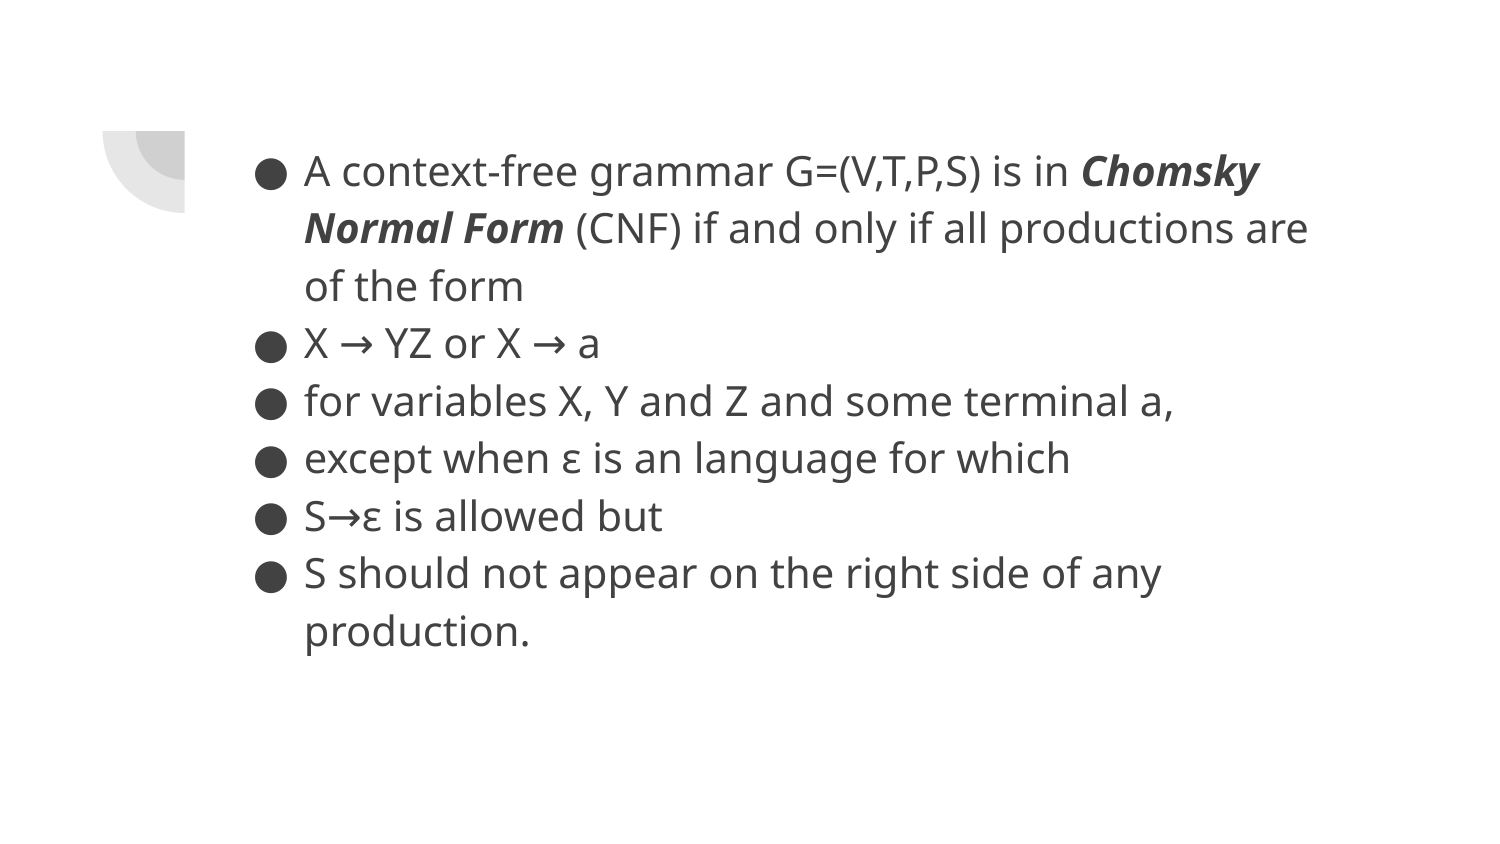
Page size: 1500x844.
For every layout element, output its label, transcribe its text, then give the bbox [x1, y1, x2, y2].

list A context-free grammar G=(V,T,P,S) is in Chomsky Normal Form (CNF) if and only if all productions are of the form X → YZ or X → a for variables X, Y and Z and some terminal a, except when ε is an language for which S→ε is allowed but S should not appear on the right side of any production. [213, 121, 1368, 680]
